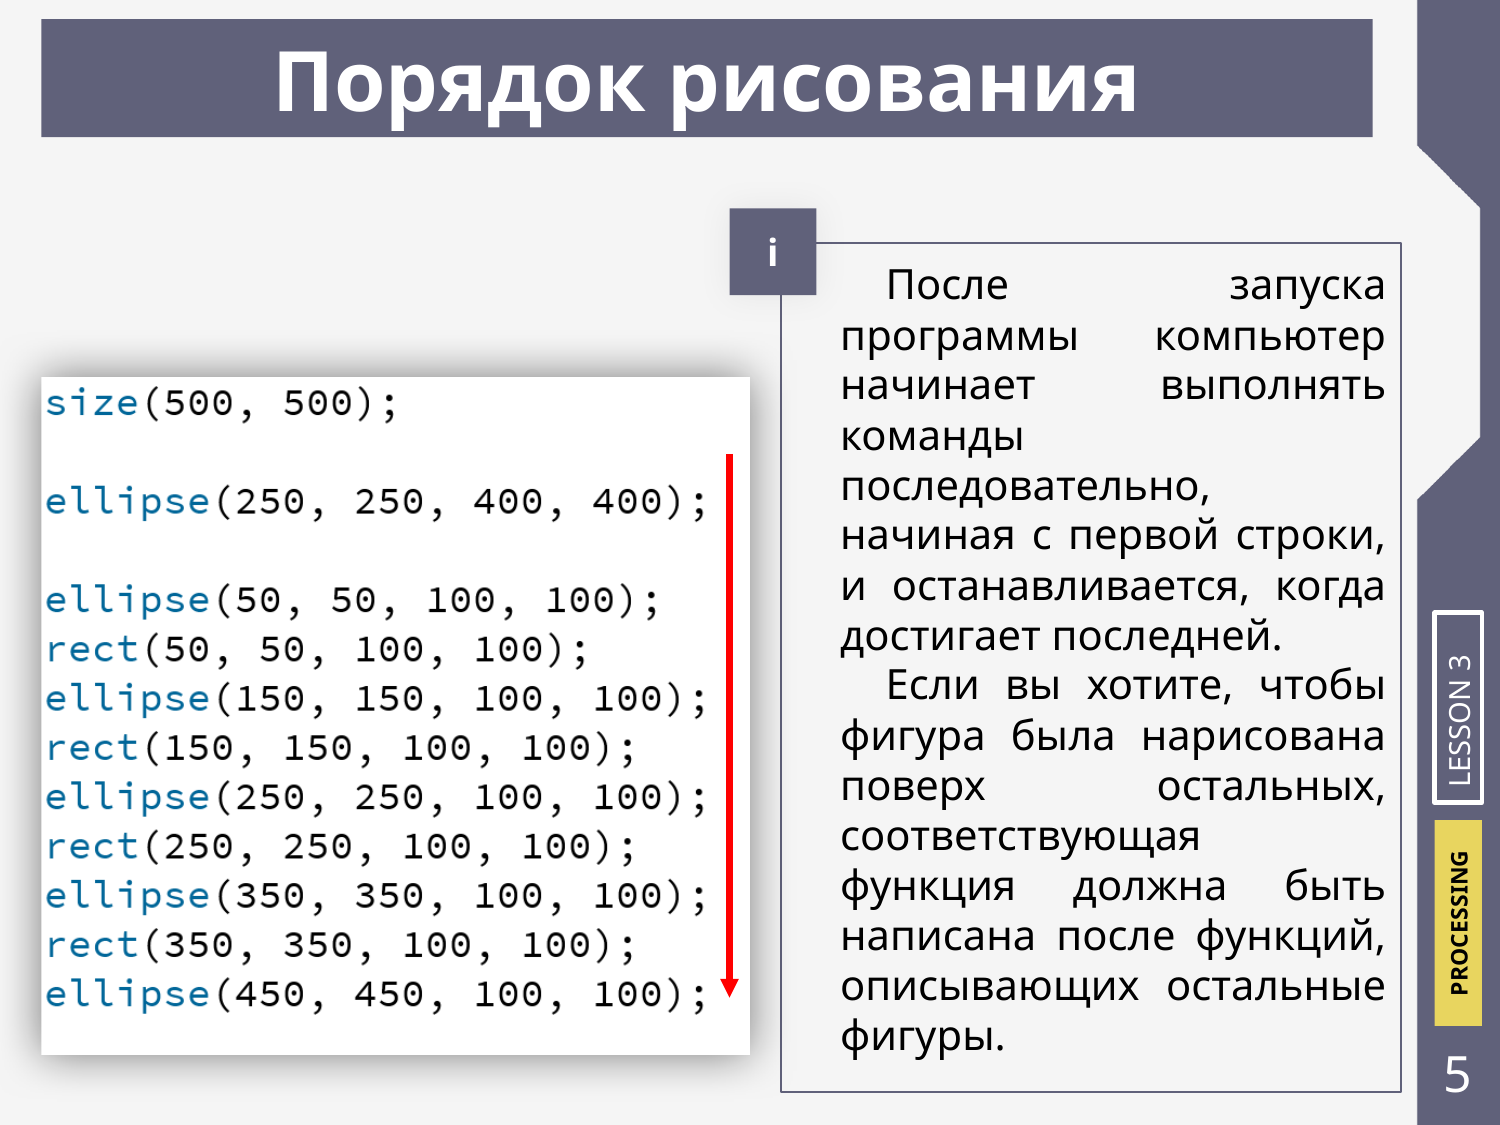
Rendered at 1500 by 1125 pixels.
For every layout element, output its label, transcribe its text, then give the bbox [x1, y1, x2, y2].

text_box і [729, 208, 817, 296]
slide_number ‹#› [1401, 1029, 1500, 1125]
title Порядок рисования [41, 19, 1373, 138]
picture [0, 0, 1500, 1125]
text_box После запуска программы компьютер начинает выполнять команды последовательно, начиная с первой строки, и останавливается, когда достигает последней. Если вы хотите, чтобы фигура была нарисована поверх остальных, соответствующая функция должна быть написана после функций, описывающих остальные фигуры. [780, 243, 1402, 1093]
list LESSON 3 [1432, 610, 1484, 805]
